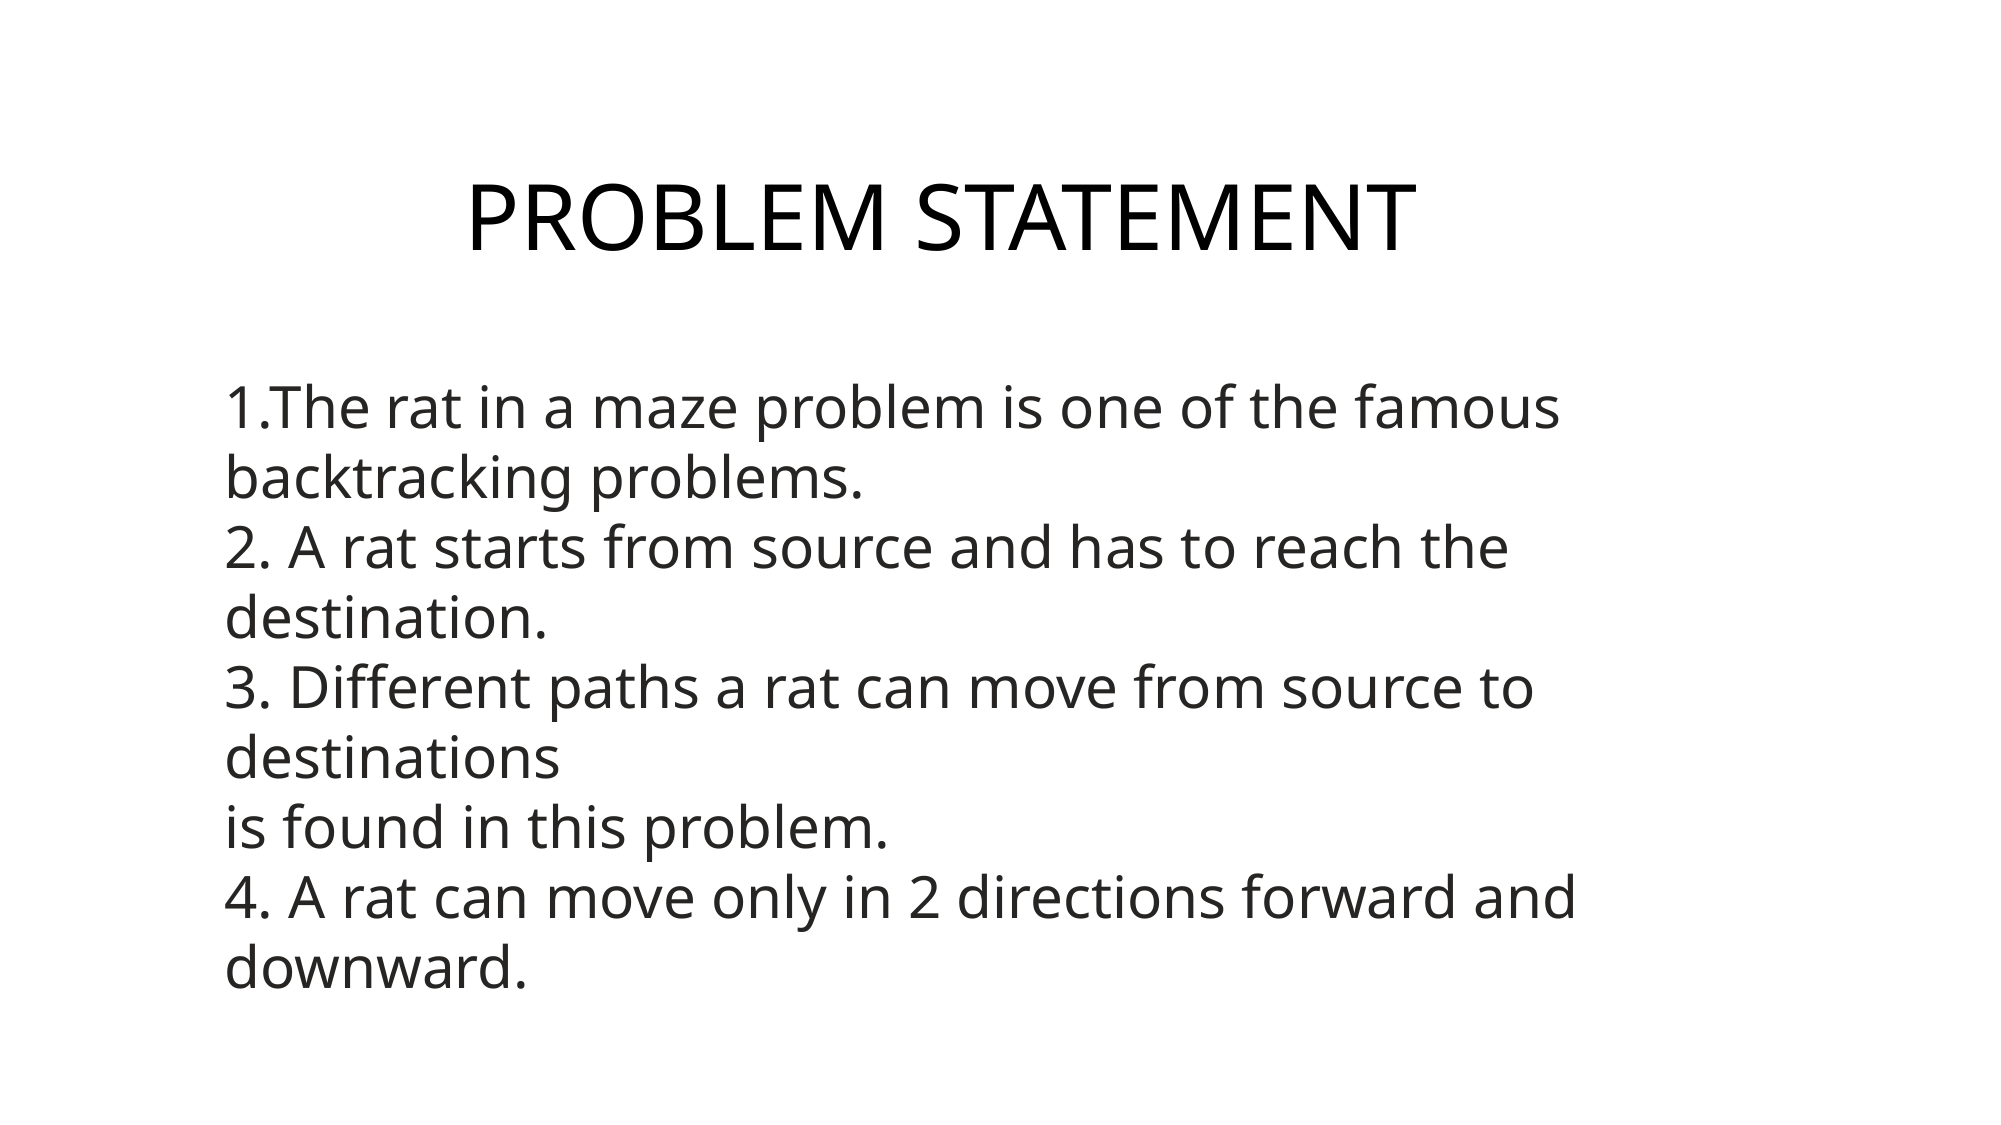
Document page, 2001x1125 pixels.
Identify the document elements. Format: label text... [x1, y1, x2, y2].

text_box PROBLEM STATEMENT [450, 151, 1688, 277]
text_box 1.The rat in a maze problem is one of the famous backtracking problems. 2. A rat starts from source and has to reach the destination. 3. Different paths a rat can move from source to destinations is found in this problem. 4. A rat can move only in 2 directions forward and downward. [209, 362, 1830, 1008]
